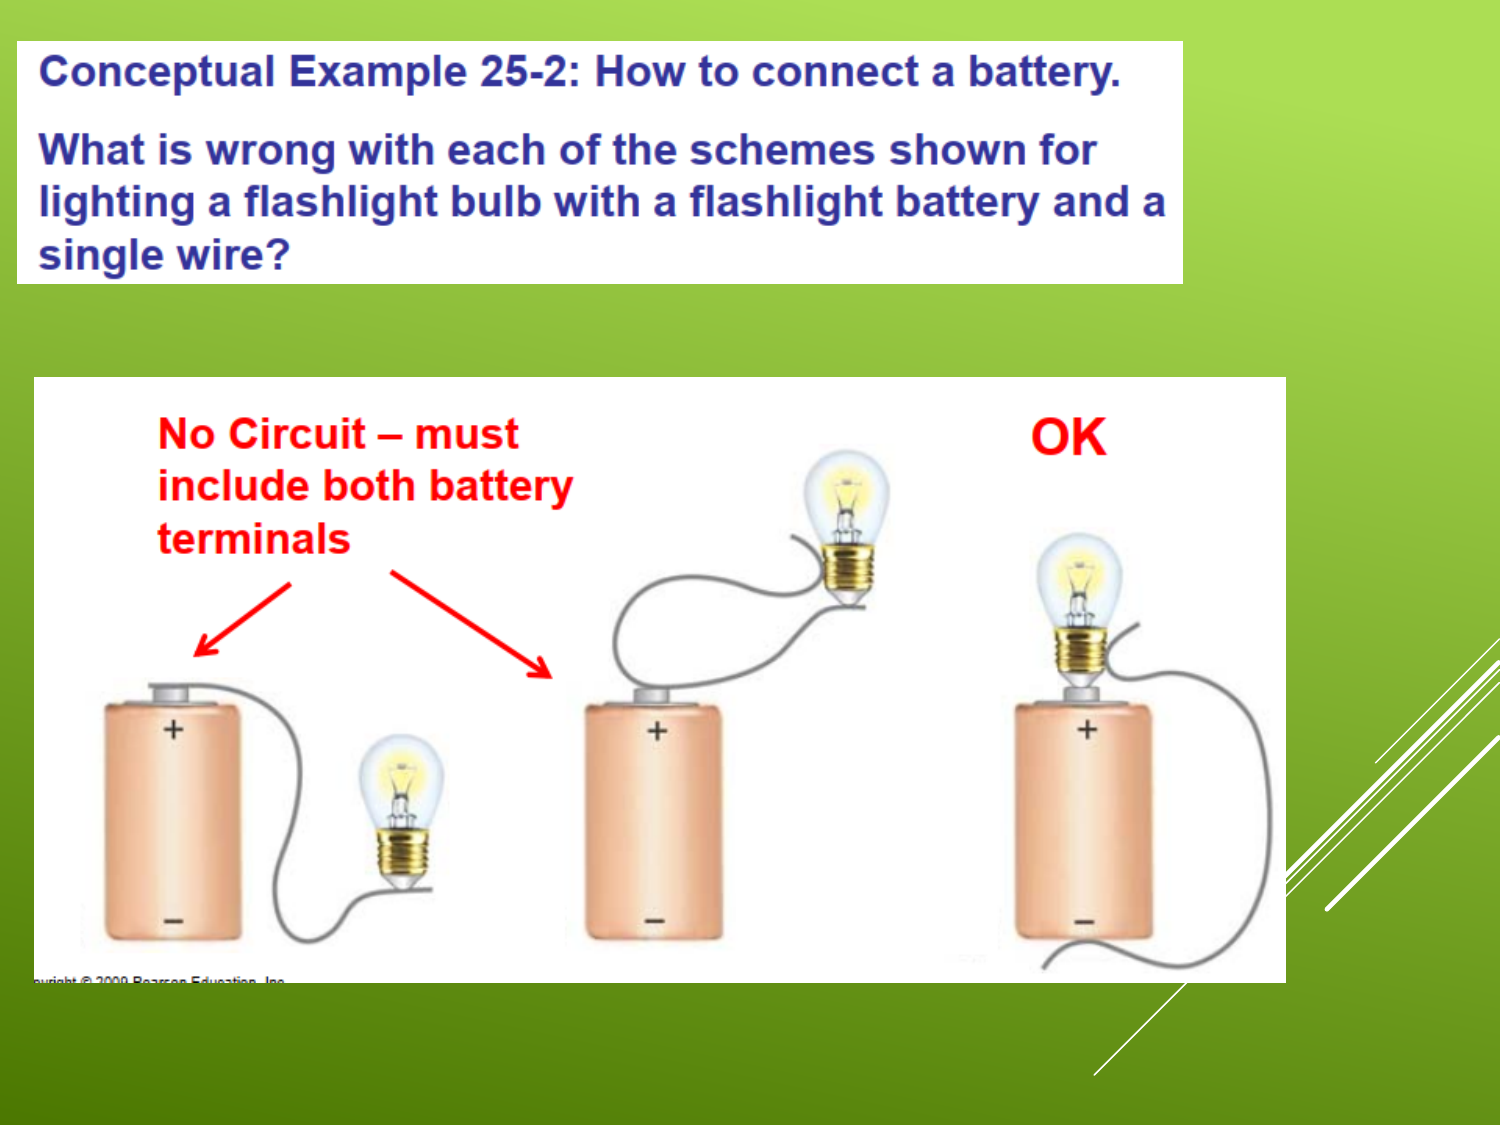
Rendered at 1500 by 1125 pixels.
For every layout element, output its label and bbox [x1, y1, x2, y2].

picture [34, 377, 1287, 983]
picture [16, 41, 1183, 284]
